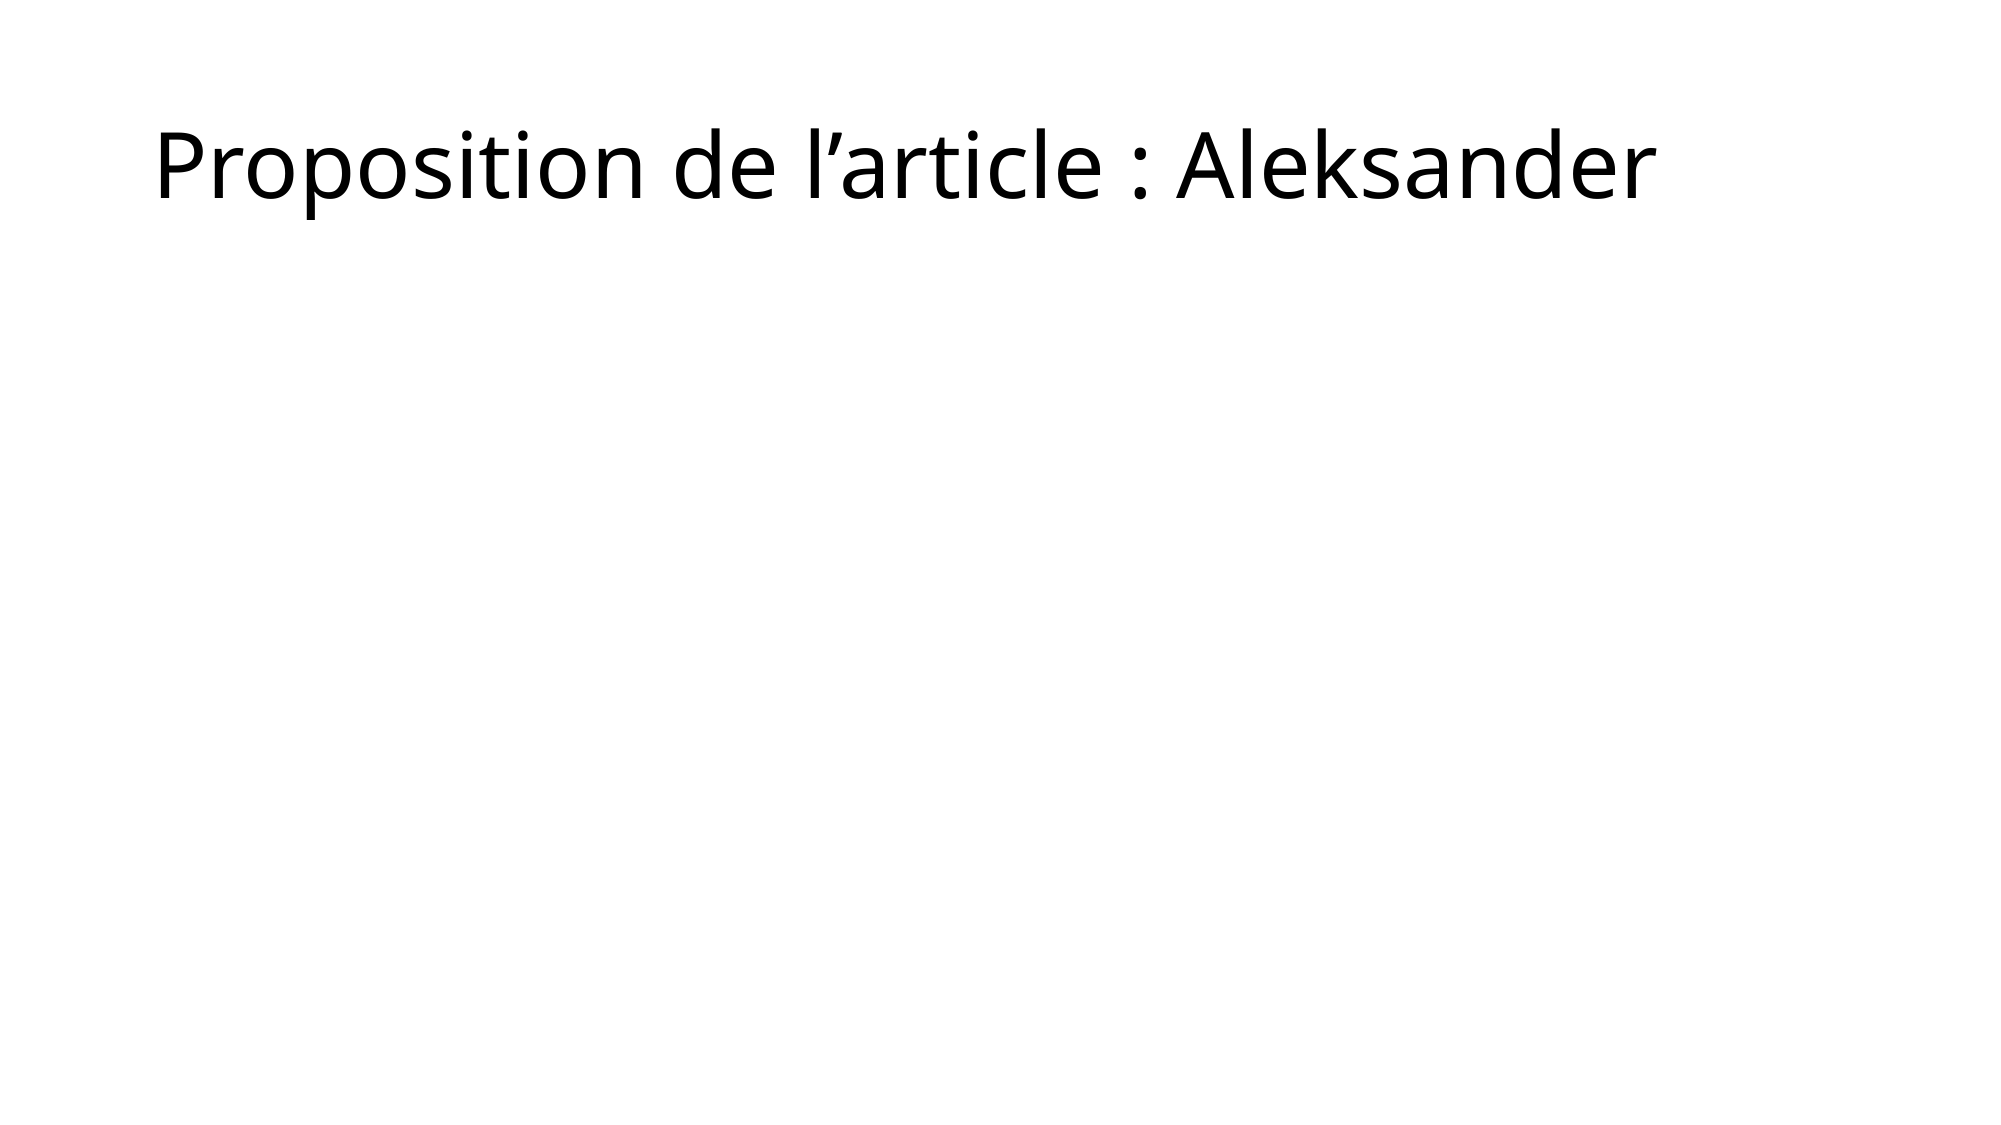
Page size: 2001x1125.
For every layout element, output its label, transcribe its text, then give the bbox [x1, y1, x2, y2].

title Proposition de l’article : Aleksander [137, 59, 1863, 278]
